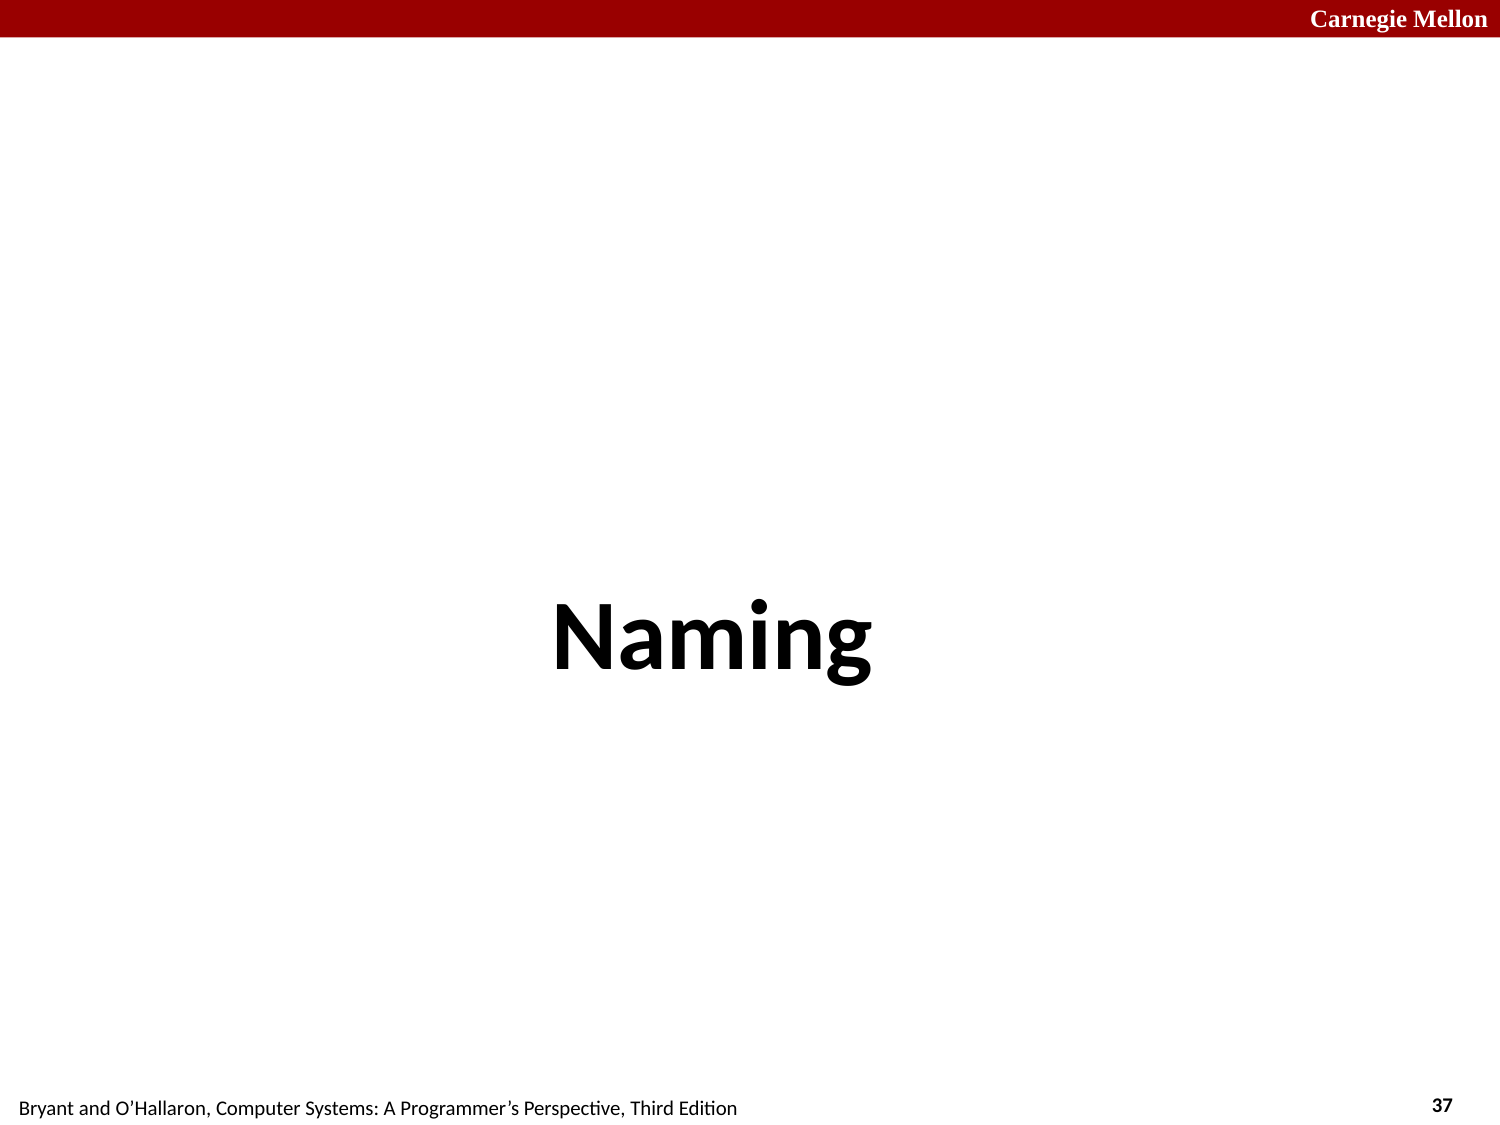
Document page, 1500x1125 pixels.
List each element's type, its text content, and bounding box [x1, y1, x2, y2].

list Naming [64, 562, 1361, 1040]
